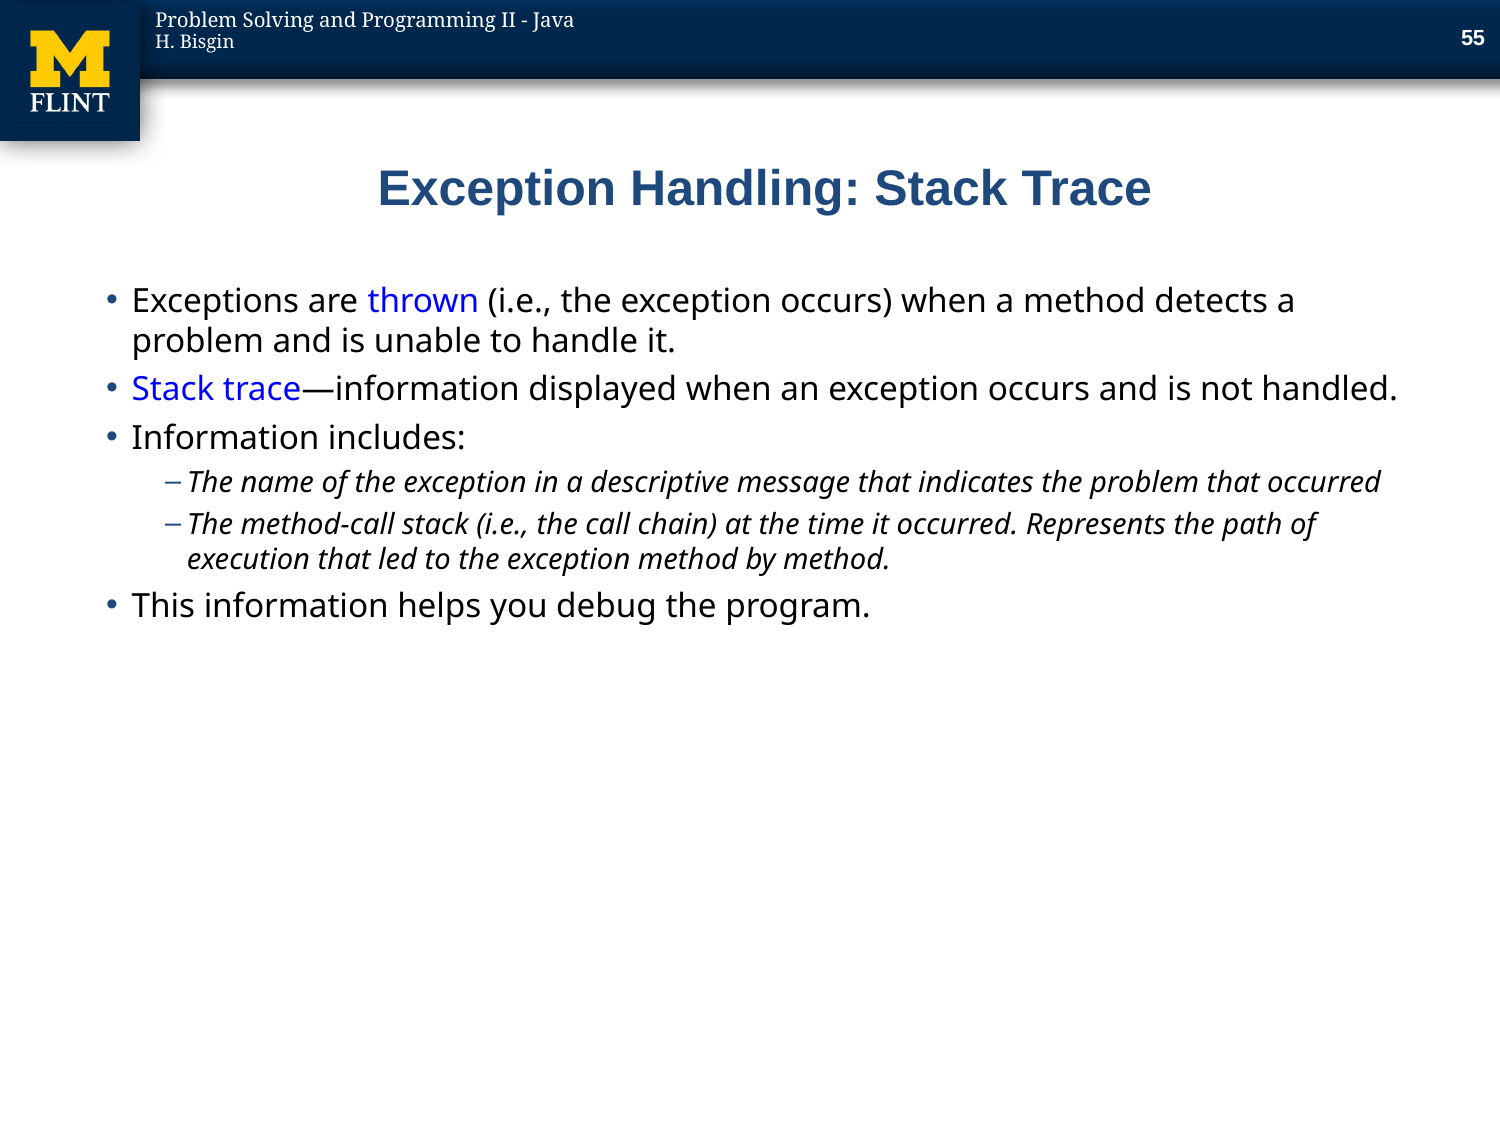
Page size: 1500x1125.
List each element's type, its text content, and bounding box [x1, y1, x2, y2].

list Exceptions are thrown (i.e., the exception occurs) when a method detects a problem and is unable to handle it. Stack trace—information displayed when an exception occurs and is not handled. Information includes: The name of the exception in a descriptive message that indicates the problem that occurred The method-call stack (i.e., the call chain) at the time it occurred. Represents the path of execution that led to the exception method by method. This information helps you debug the program. [75, 269, 1425, 990]
picture [0, 0, 1500, 1122]
slide_number 55 [1149, 6, 1500, 67]
title Exception Handling: Stack Trace [73, 109, 1457, 263]
